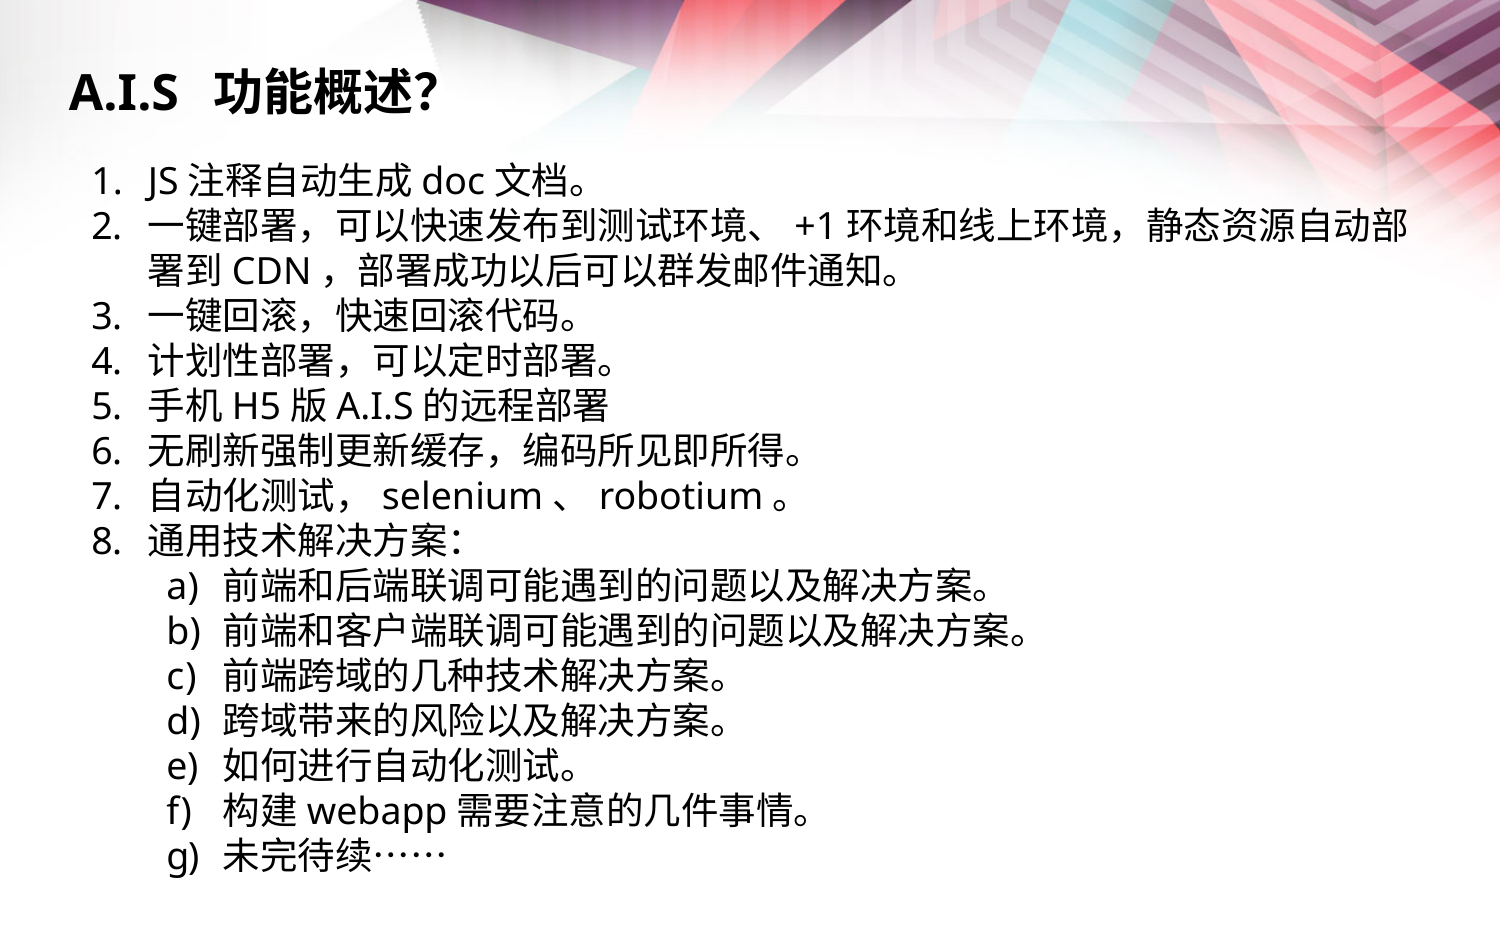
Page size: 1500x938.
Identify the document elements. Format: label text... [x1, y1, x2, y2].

text_box A.I.S 功能概述？ [54, 53, 479, 128]
text_box JS注释自动生成doc文档。 一键部署，可以快速发布到测试环境、+1环境和线上环境，静态资源自动部署到CDN，部署成功以后可以群发邮件通知。 一键回滚，快速回滚代码。 计划性部署，可以定时部署。 手机H5版A.I.S的远程部署 无刷新强制更新缓存，编码所见即所得。 自动化测试，selenium、robotium。 通用技术解决方案： 前端和后端联调可能遇到的问题以及解决方案。 前端和客户端联调可能遇到的问题以及解决方案。 前端跨域的几种技术解决方案。 跨域带来的风险以及解决方案。 如何进行自动化测试。 构建webapp需要注意的几件事情。 未完待续…… [76, 149, 1447, 885]
picture [0, 0, 1500, 938]
